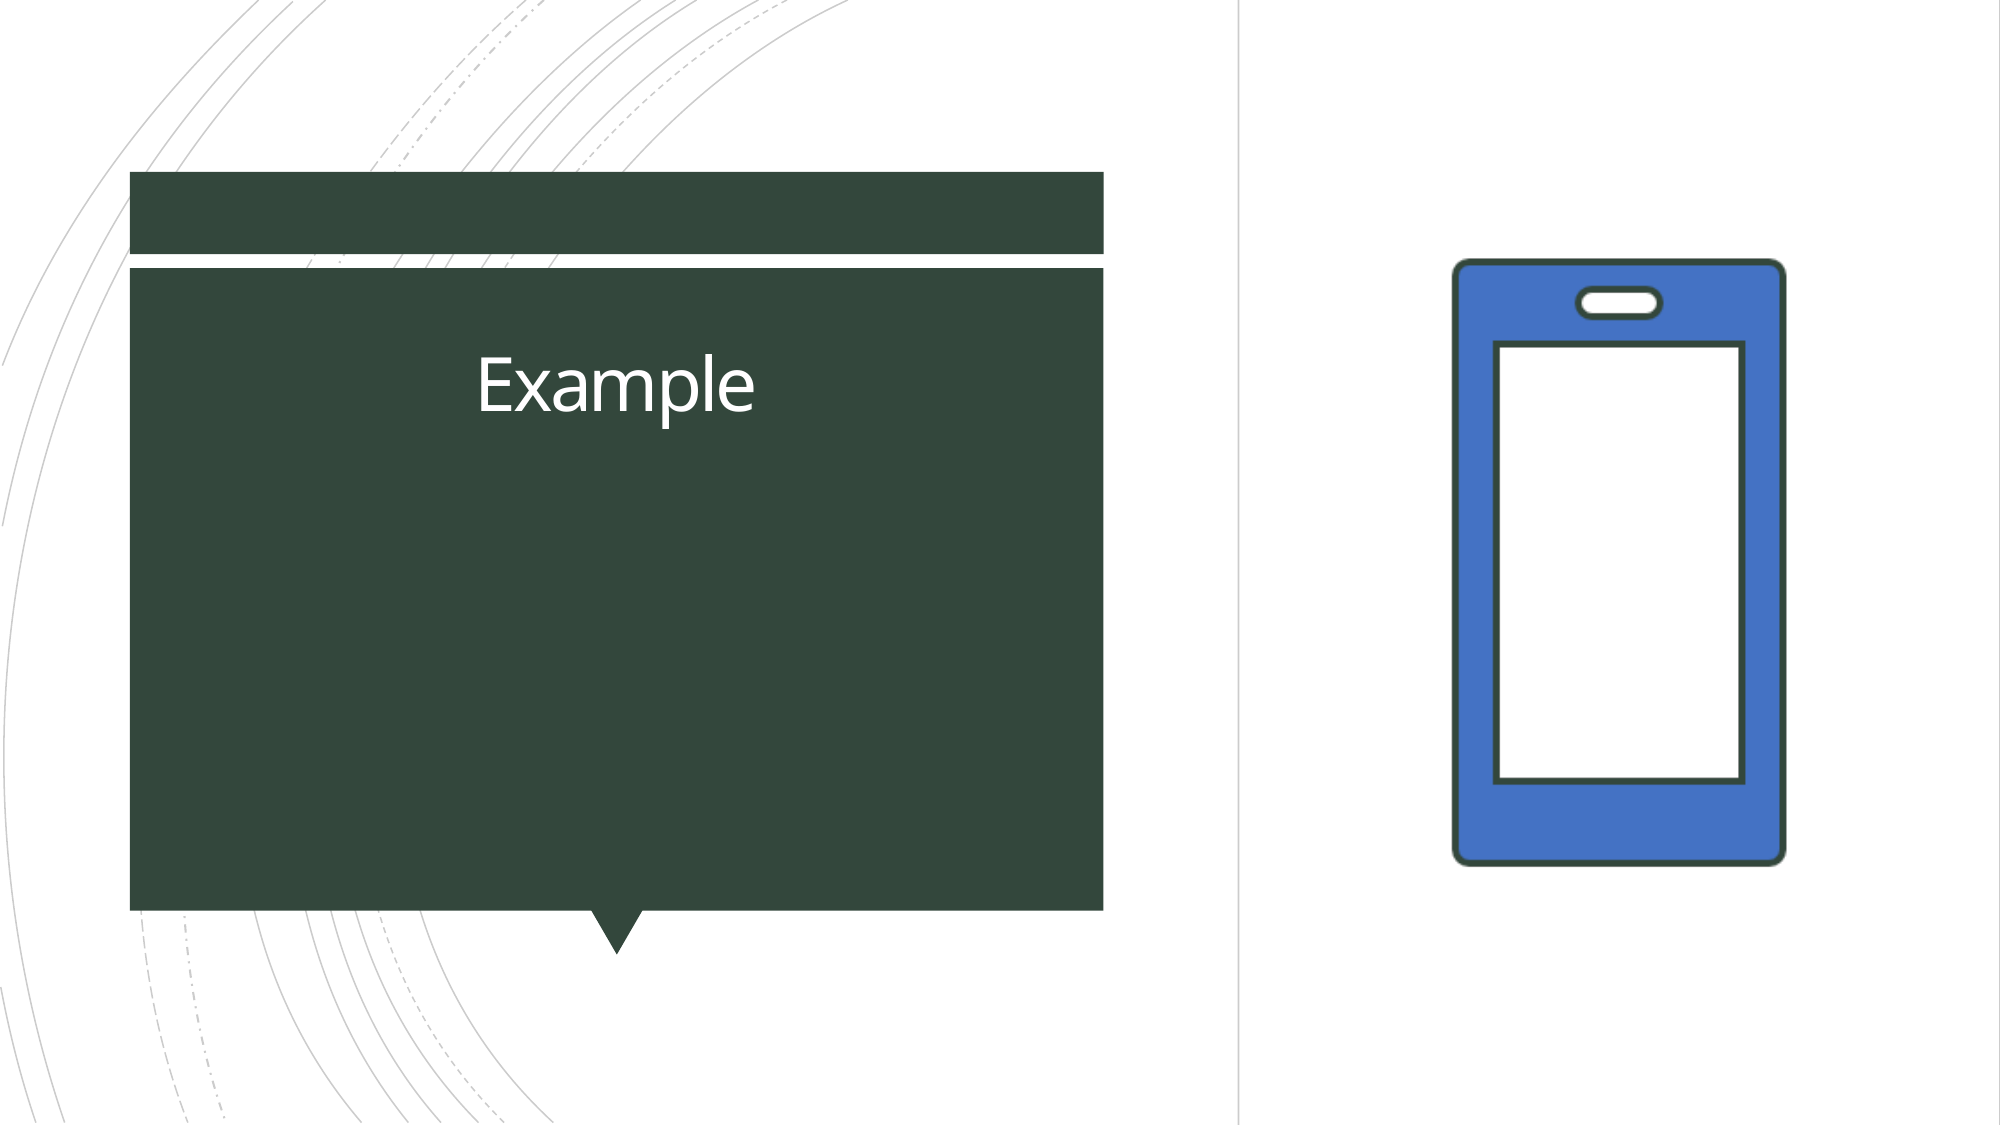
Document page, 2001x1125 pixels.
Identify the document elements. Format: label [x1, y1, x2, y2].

text_box [0, 0, 1996, 1125]
picture [1291, 235, 1947, 891]
text_box [1996, 0, 2000, 1125]
